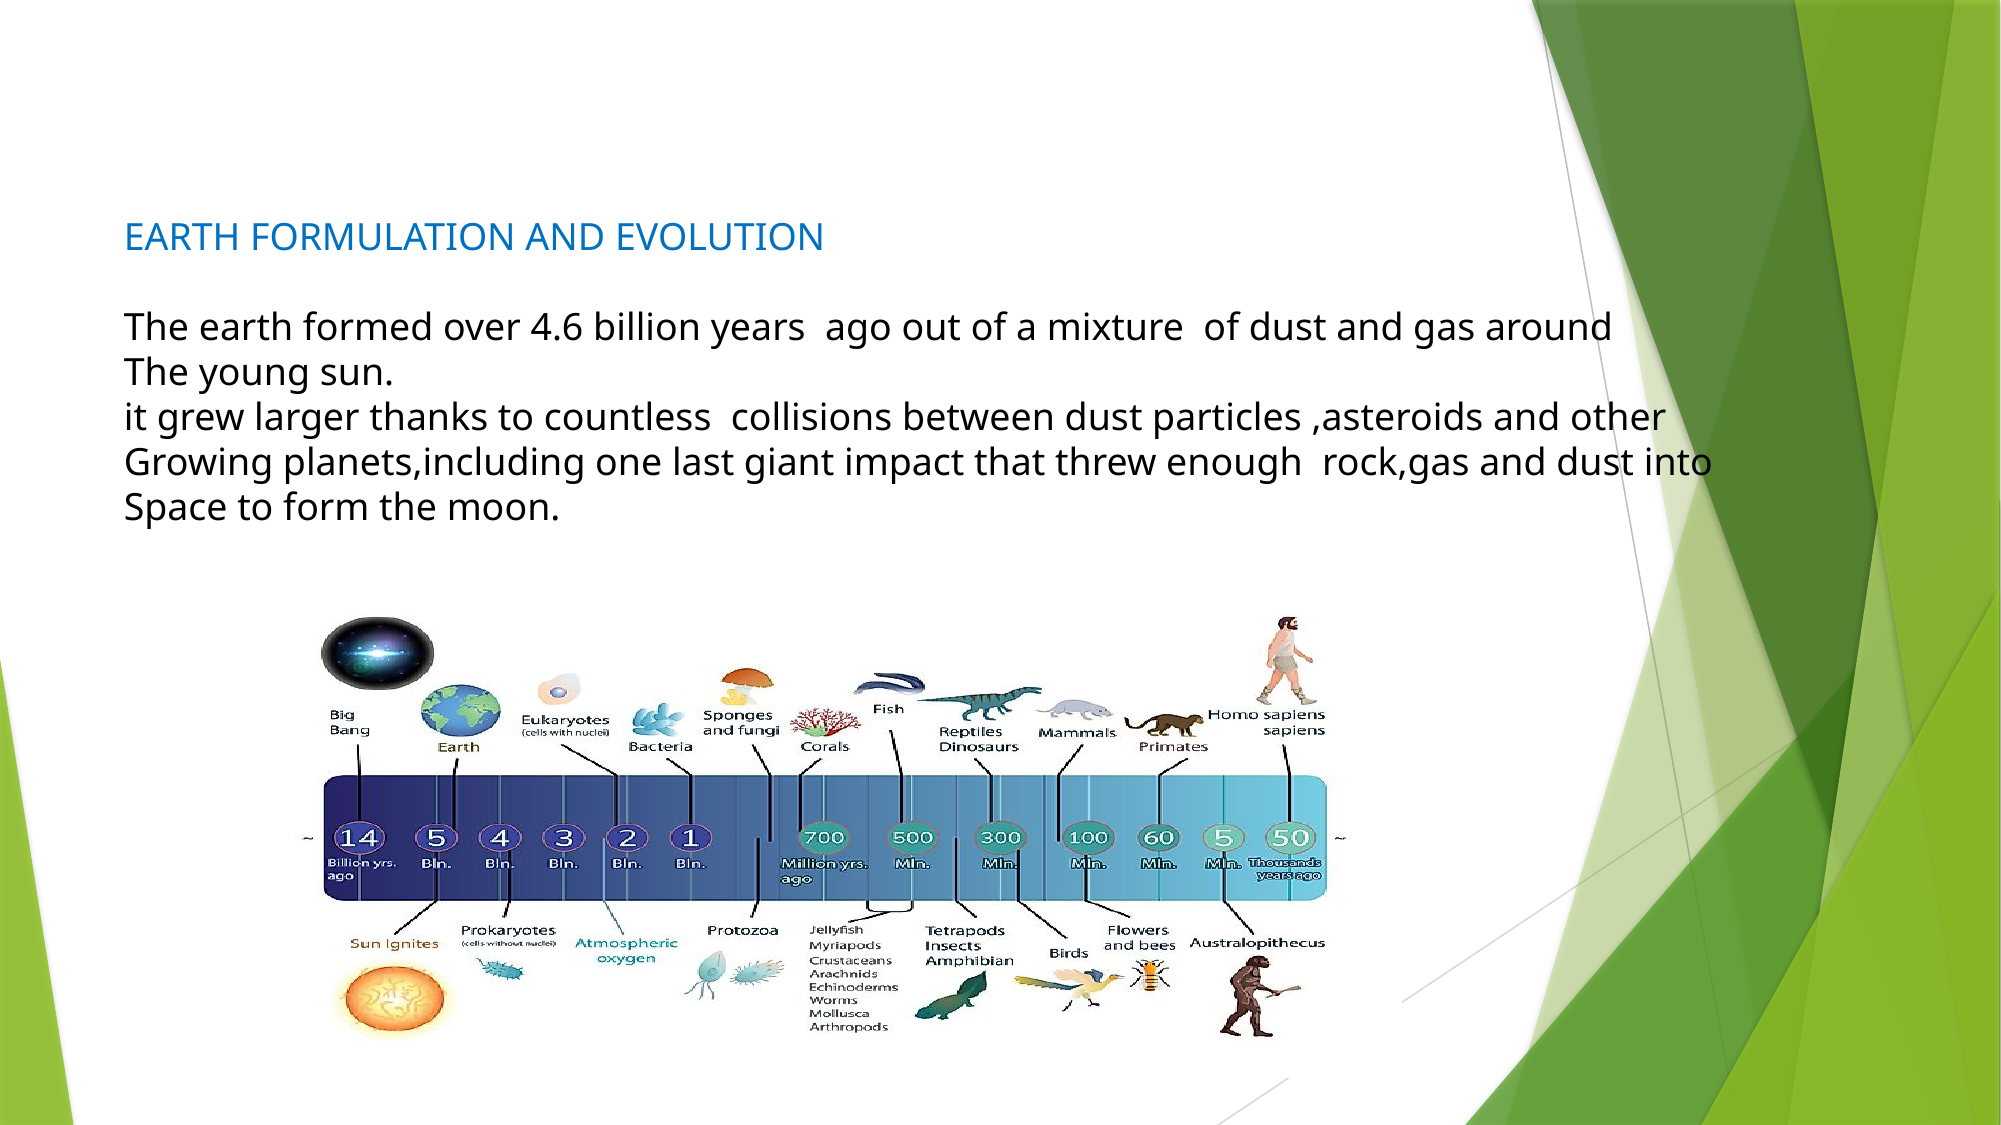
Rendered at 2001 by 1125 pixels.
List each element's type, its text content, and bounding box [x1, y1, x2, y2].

picture [250, 577, 1402, 1079]
text_box EARTH FORMULATION AND EVOLUTION The earth formed over 4.6 billion years ago out of a mixture of dust and gas around The young sun. it grew larger thanks to countless collisions between dust particles ,asteroids and other Growing planets,including one last giant impact that threw enough rock,gas and dust into Space to form the moon. [109, 206, 1739, 536]
